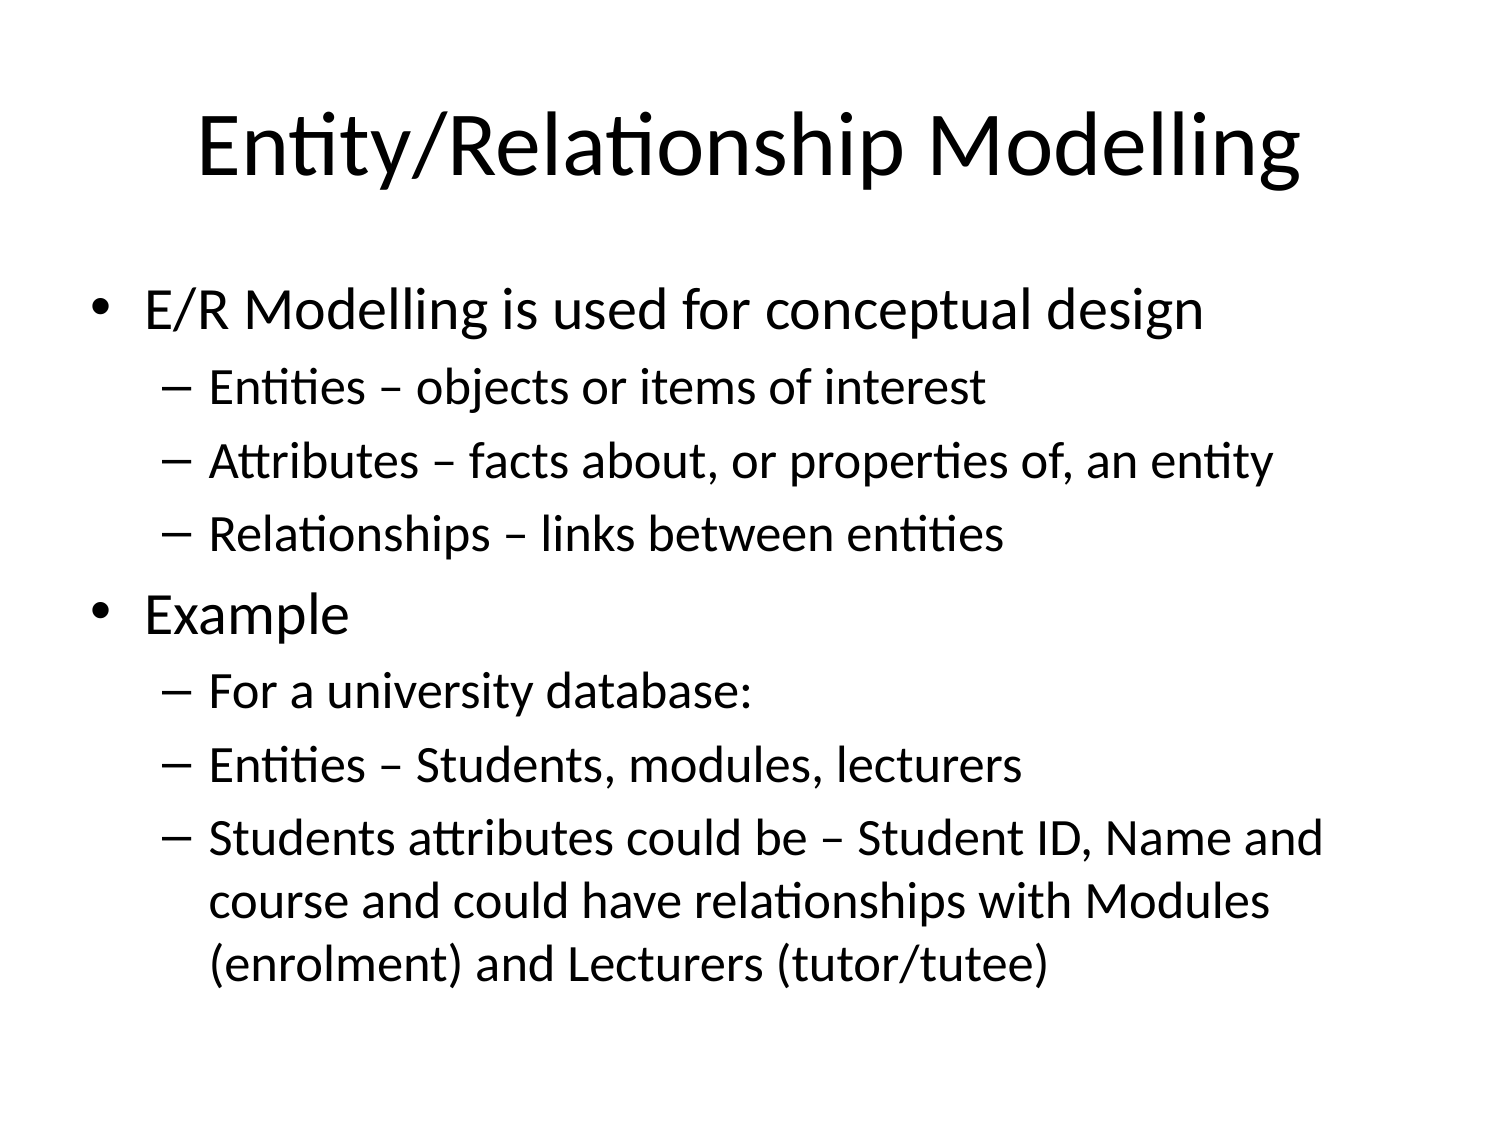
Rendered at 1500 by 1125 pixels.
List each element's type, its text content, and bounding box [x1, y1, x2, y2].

list E/R Modelling is used for conceptual design Entities – objects or items of interest Attributes – facts about, or properties of, an entity Relationships – links between entities Example For a university database: Entities – Students, modules, lecturers Students attributes could be – Student ID, Name and course and could have relationships with Modules (enrolment) and Lecturers (tutor/tutee) [75, 262, 1425, 1005]
title Entity/Relationship Modelling [75, 45, 1425, 233]
